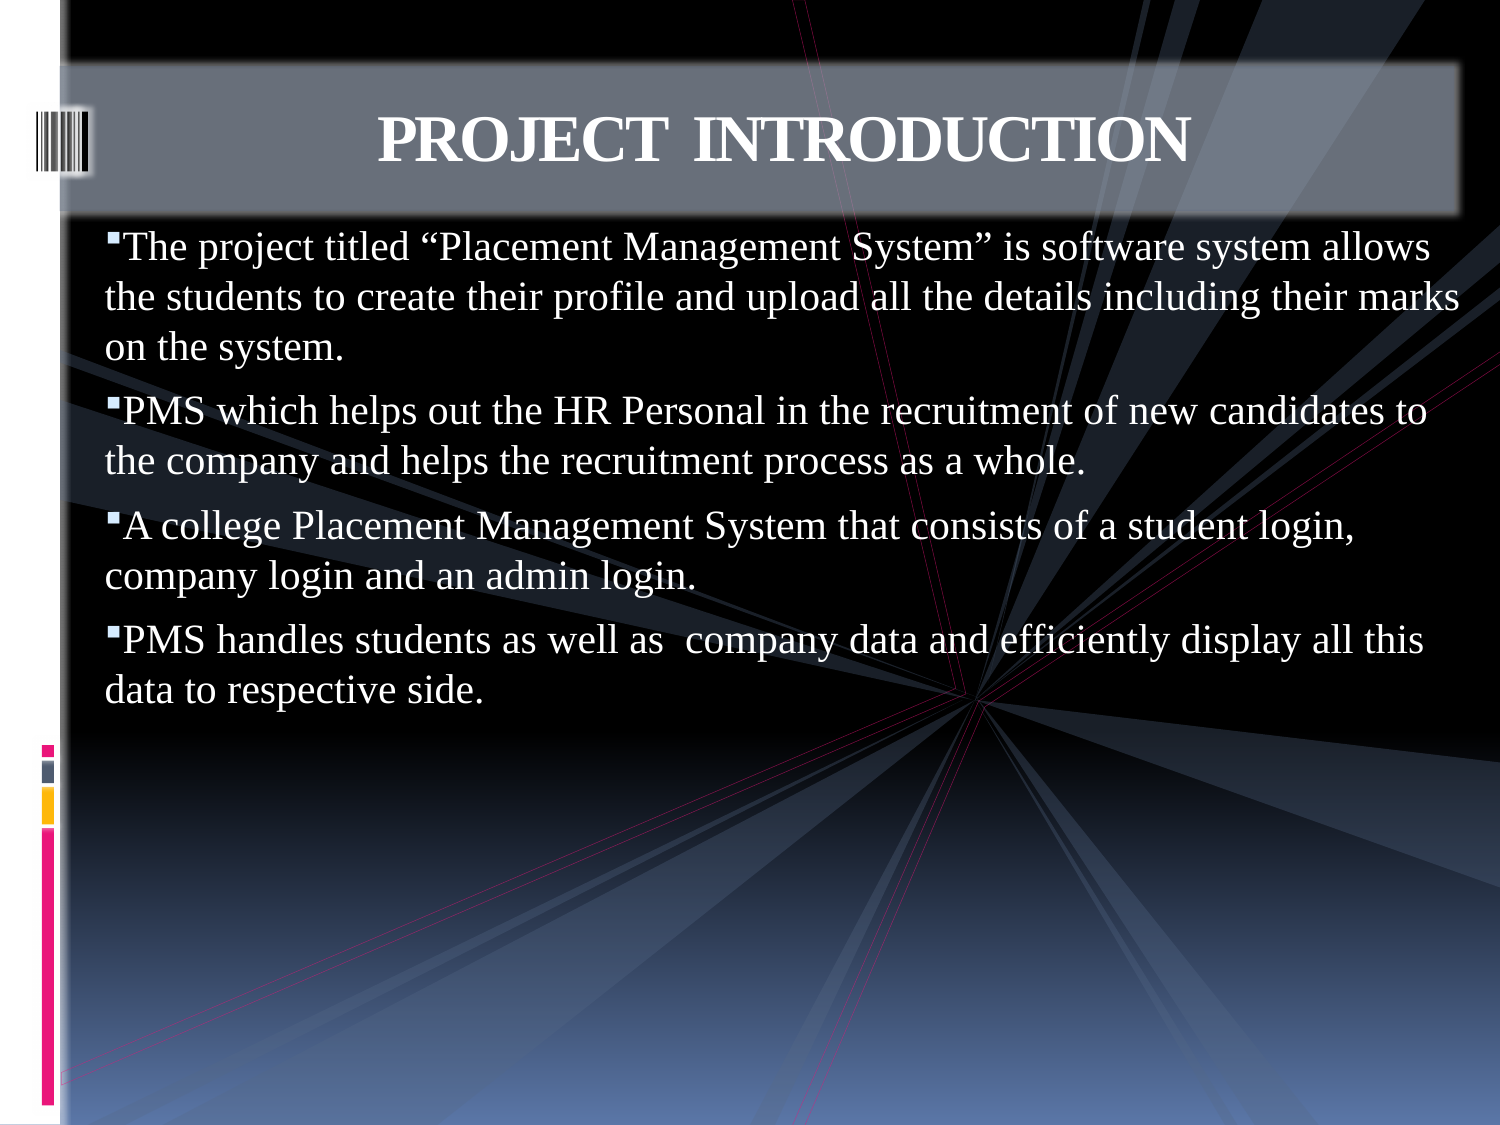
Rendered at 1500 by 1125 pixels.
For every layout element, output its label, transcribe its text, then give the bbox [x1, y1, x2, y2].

title PROJECT INTRODUCTION [115, 83, 1454, 212]
list The project titled “Placement Management System” is software system allows the students to create their profile and upload all the details including their marks on the system. PMS which helps out the HR Personal in the recruitment of new candidates to the company and helps the recruitment process as a whole. A college Placement Management System that consists of a student login, company login and an admin login. PMS handles students as well as company data and efficiently display all this data to respective side. [82, 210, 1500, 1090]
